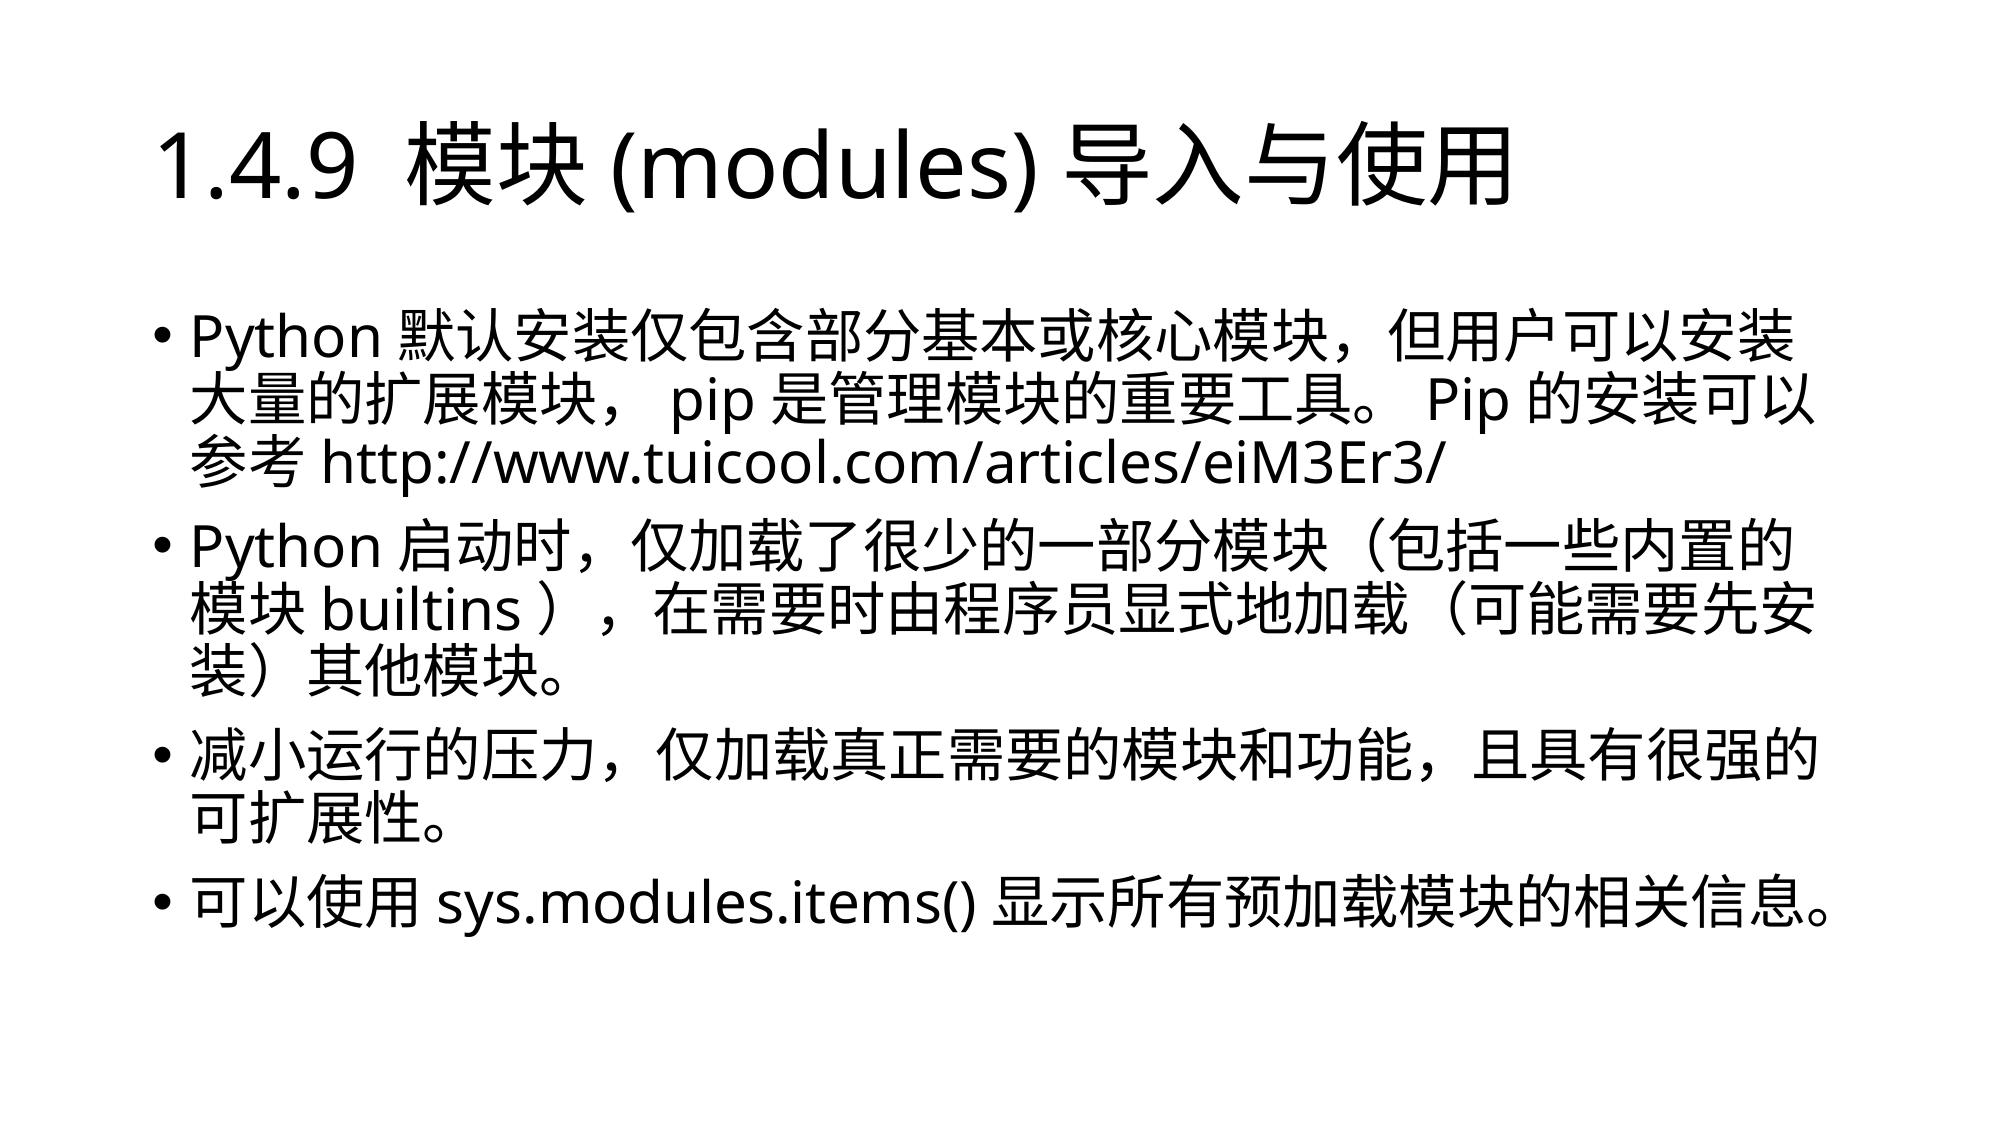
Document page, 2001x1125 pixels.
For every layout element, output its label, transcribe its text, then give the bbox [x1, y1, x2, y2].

title 1.4.9 模块(modules)导入与使用 [137, 59, 1863, 278]
list Python默认安装仅包含部分基本或核心模块，但用户可以安装大量的扩展模块，pip是管理模块的重要工具。Pip的安装可以参考http://www.tuicool.com/articles/eiM3Er3/ Python启动时，仅加载了很少的一部分模块（包括一些内置的模块builtins），在需要时由程序员显式地加载（可能需要先安装）其他模块。 减小运行的压力，仅加载真正需要的模块和功能，且具有很强的可扩展性。 可以使用sys.modules.items()显示所有预加载模块的相关信息。 [137, 299, 1863, 1014]
